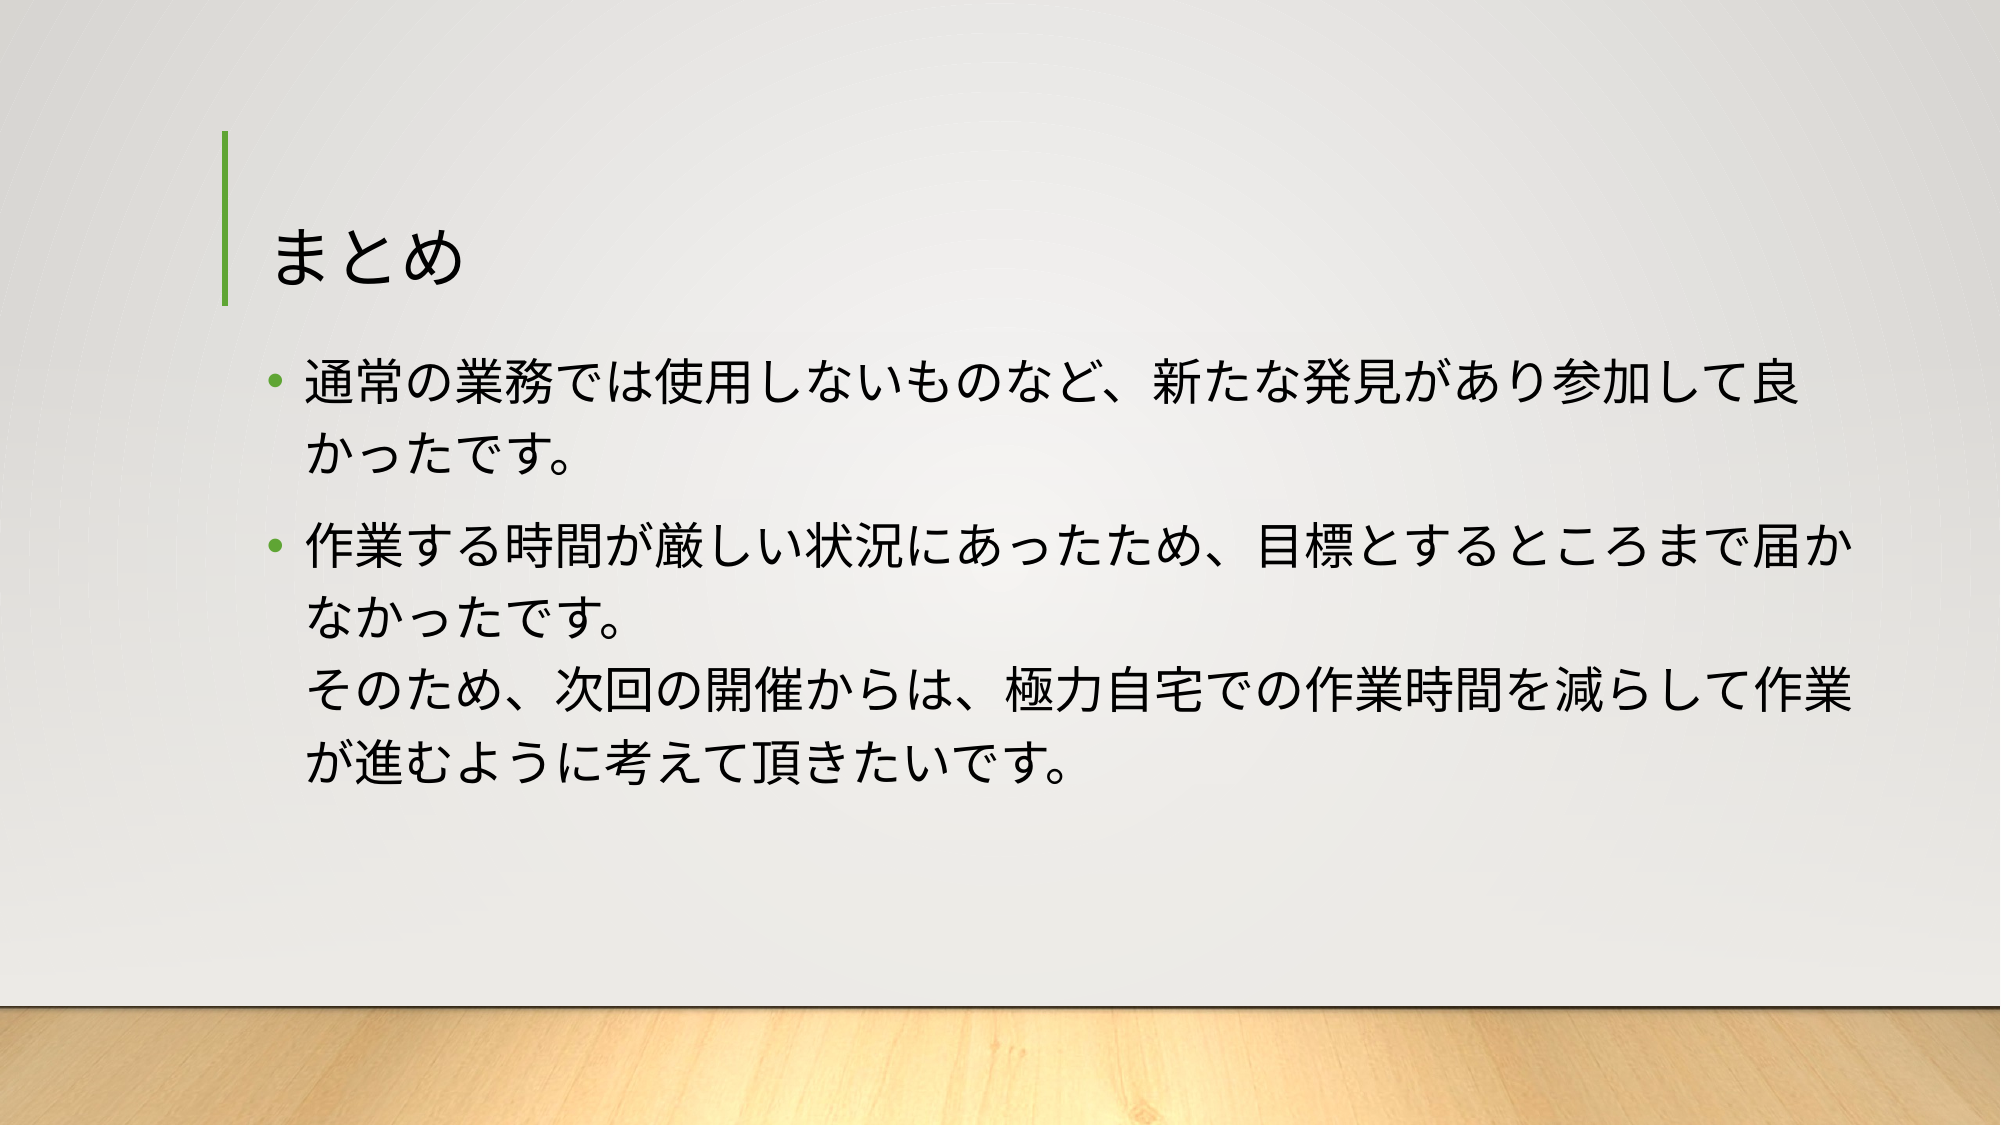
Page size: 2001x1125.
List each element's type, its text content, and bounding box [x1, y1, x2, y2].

picture [0, 1006, 2000, 1125]
title まとめ [251, 131, 1814, 305]
list 通常の業務では使用しないものなど、新たな発見があり参加して良かったです。 作業する時間が厳しい状況にあったため、目標とするところまで届かなかったです。 そのため、次回の開催からは、極力自宅での作業時間を減らして作業が進むように考えて頂きたいです。 [251, 330, 1888, 897]
